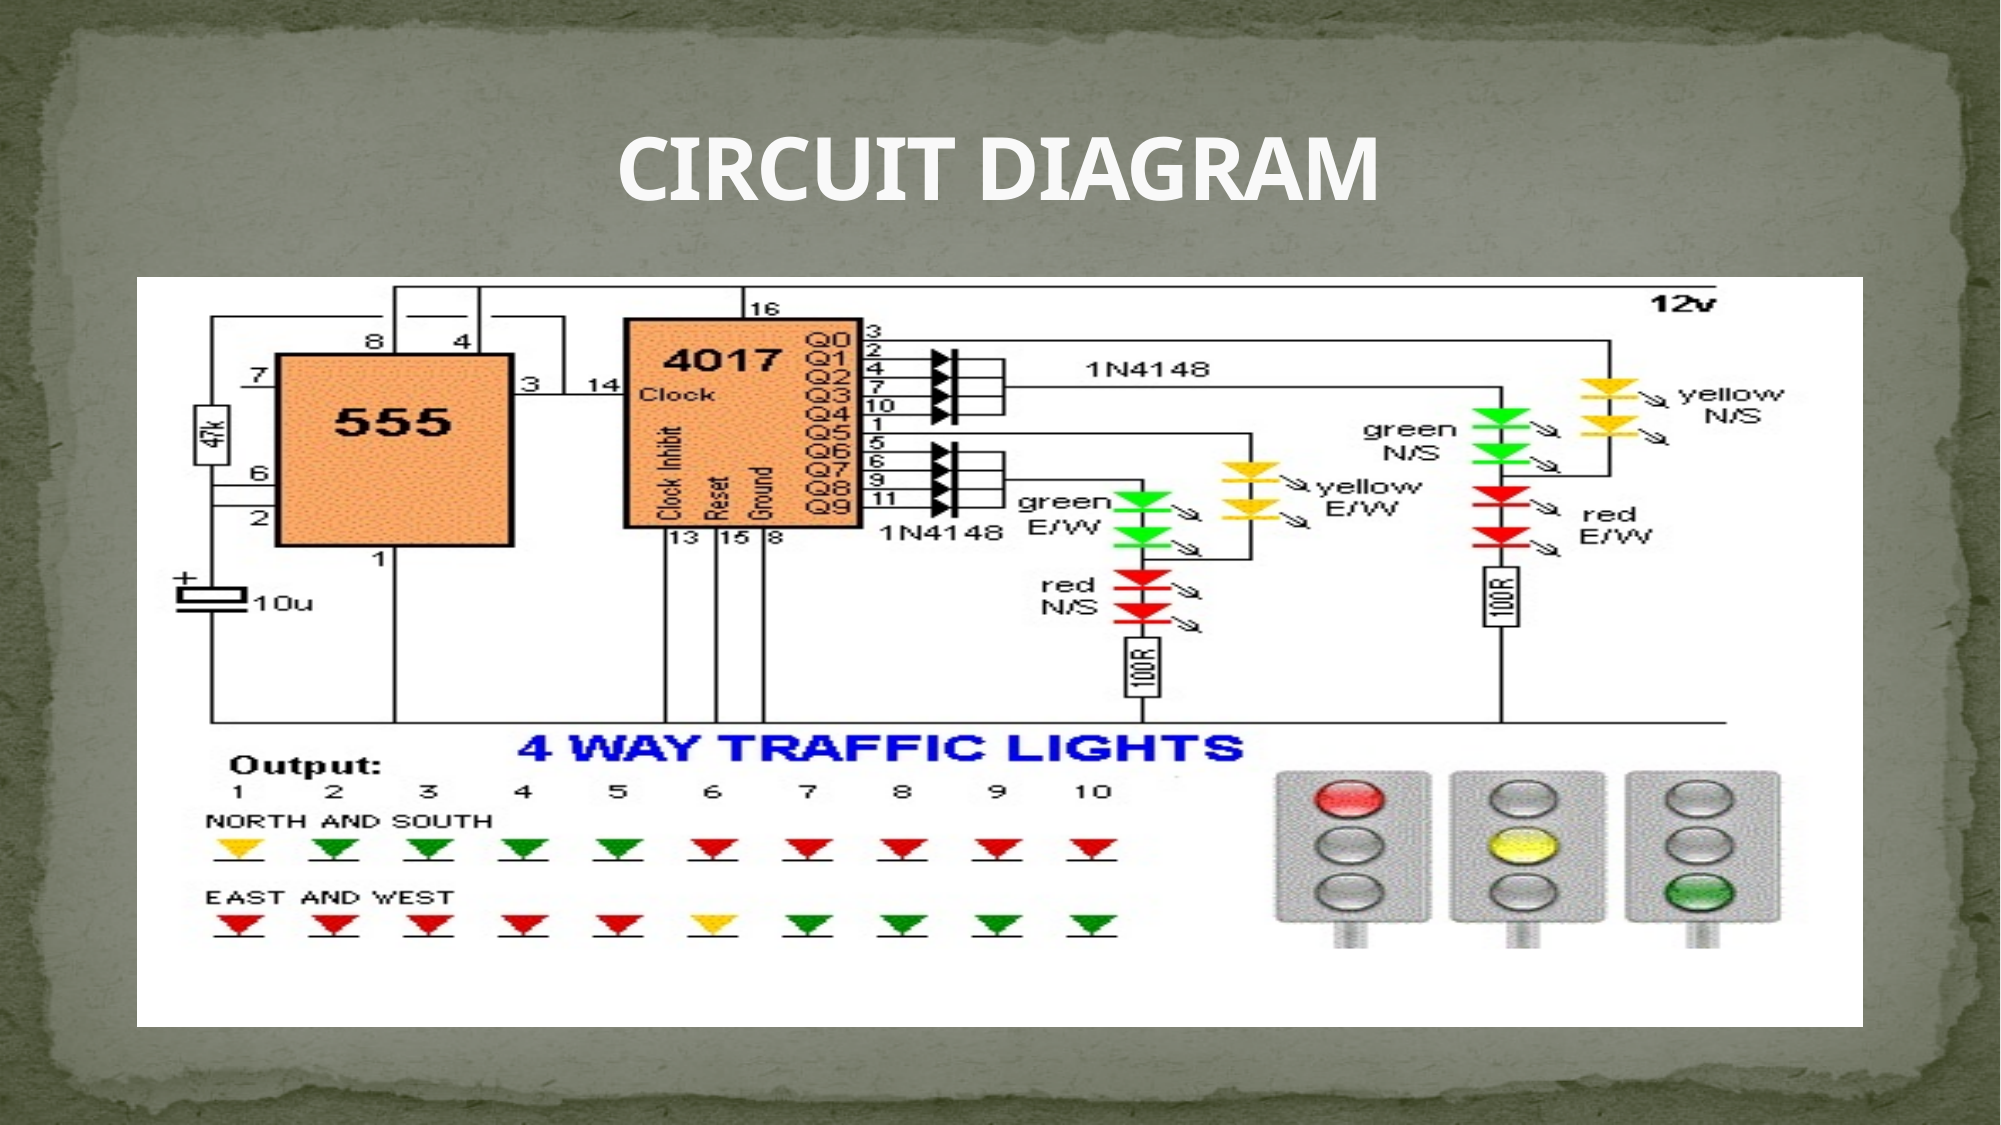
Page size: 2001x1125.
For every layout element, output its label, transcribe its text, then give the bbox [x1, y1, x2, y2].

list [138, 278, 1864, 1028]
title CIRCUIT DIAGRAM [99, 24, 1900, 225]
